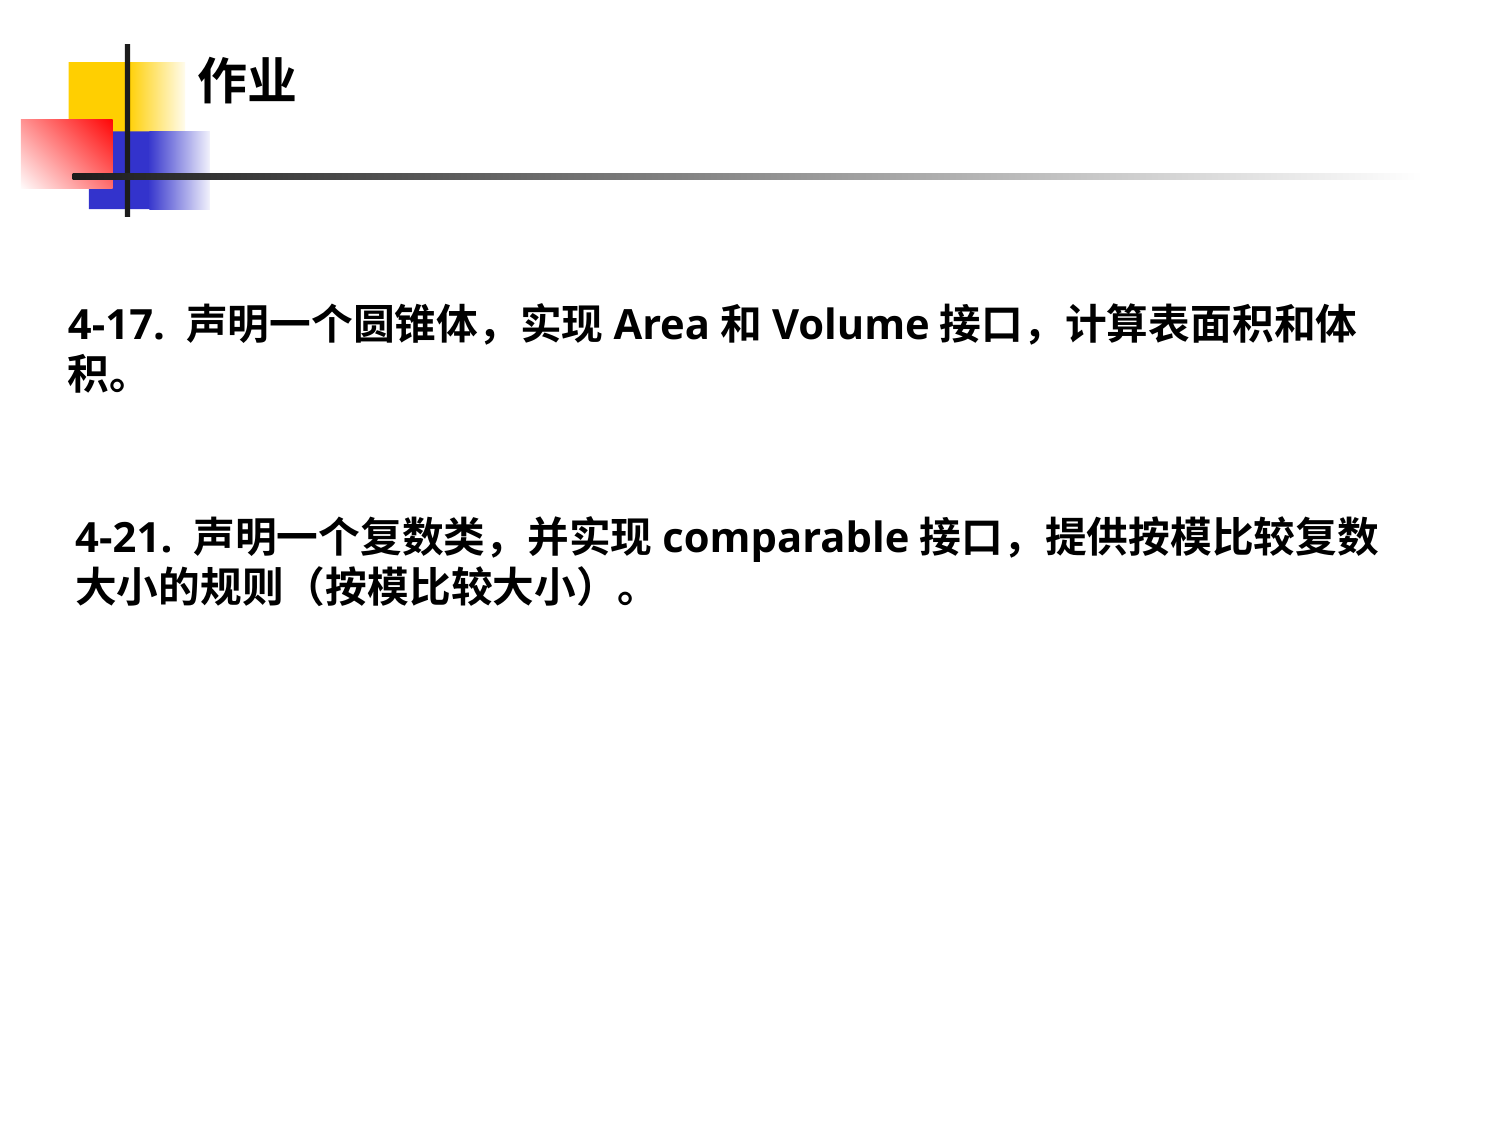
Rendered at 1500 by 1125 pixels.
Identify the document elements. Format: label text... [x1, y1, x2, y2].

text_box 作业 [183, 42, 1176, 118]
text_box 4-21. 声明一个复数类，并实现comparable接口，提供按模比较复数大小的规则（按模比较大小）。 [60, 503, 1396, 619]
text_box 4-17. 声明一个圆锥体，实现Area和Volume接口，计算表面积和体积。 [53, 290, 1388, 406]
